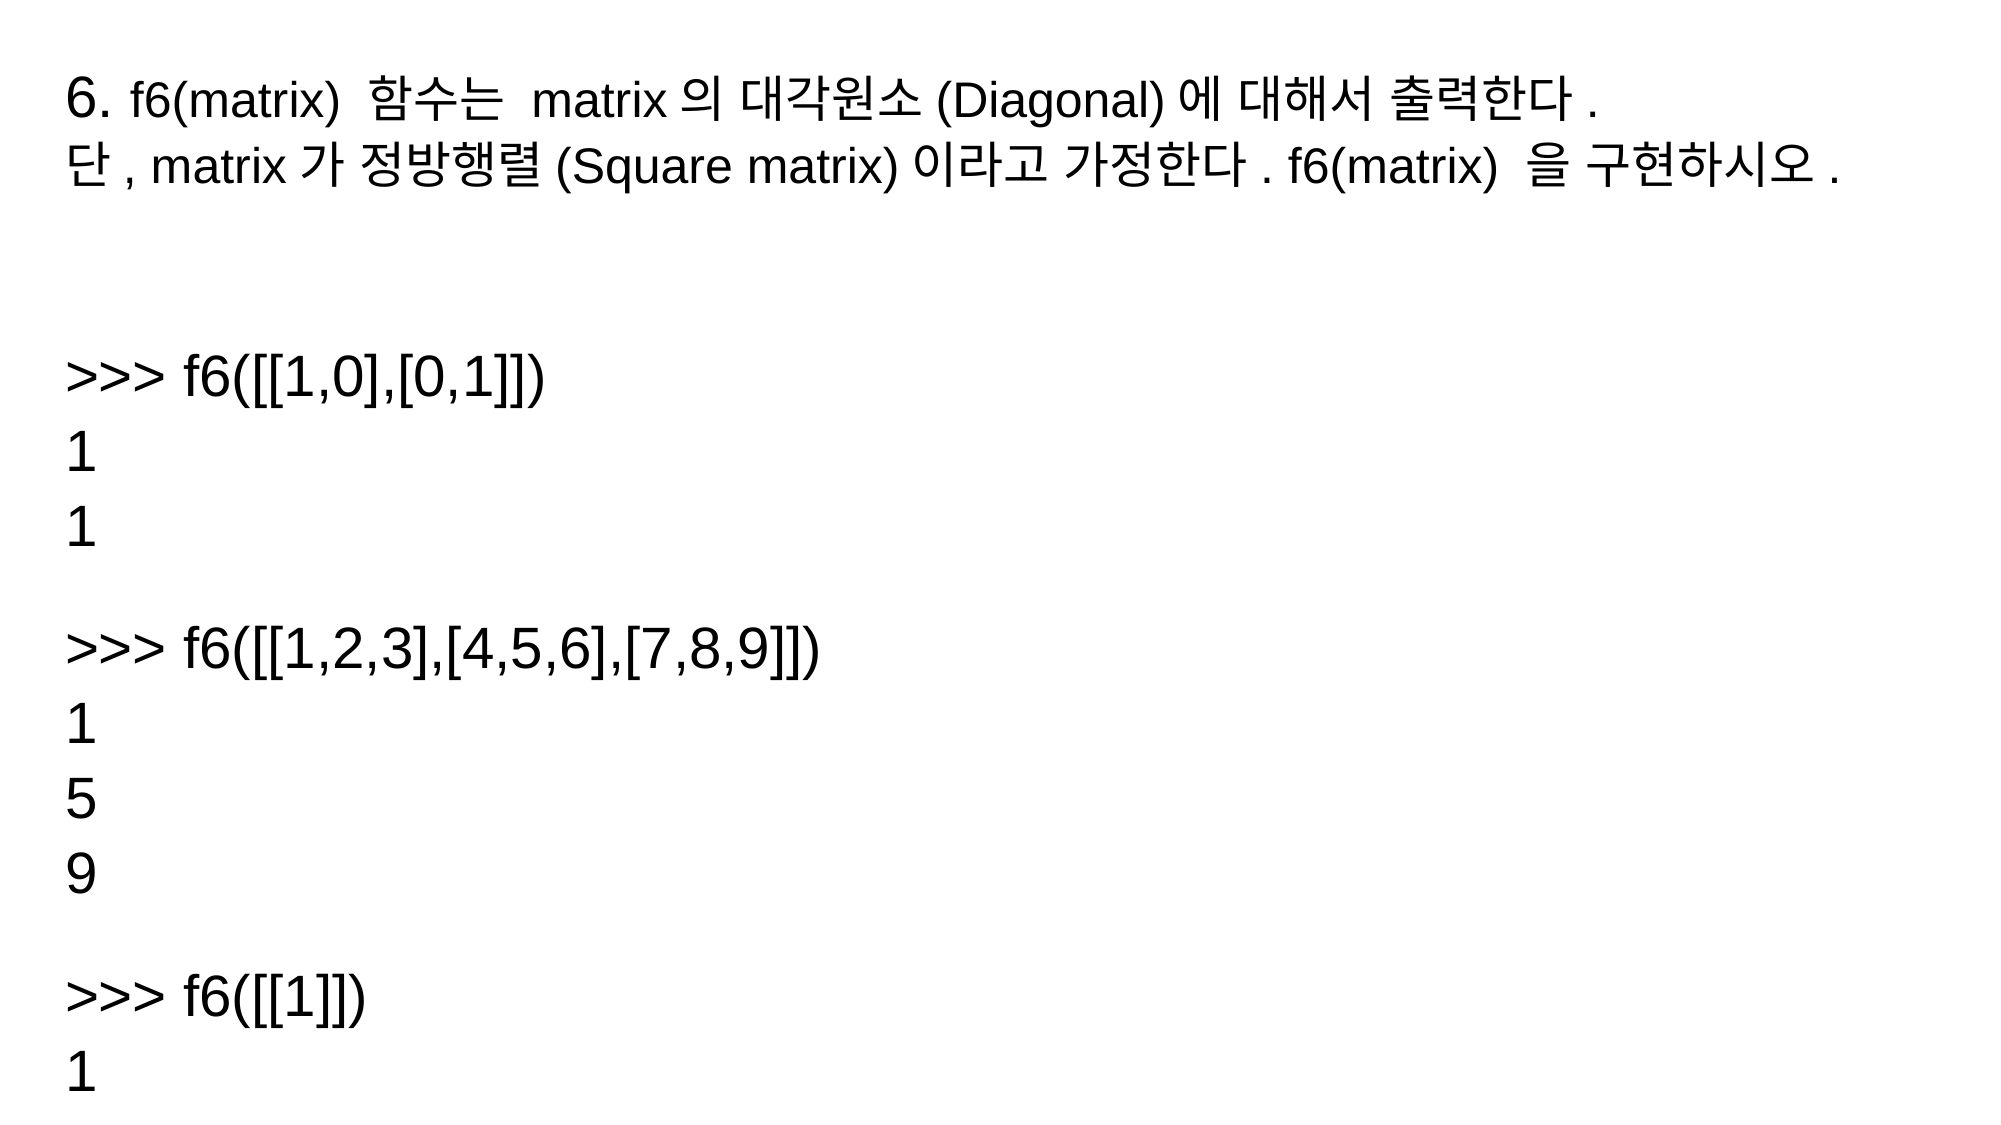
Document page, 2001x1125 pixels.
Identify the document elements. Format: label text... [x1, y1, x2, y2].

text_box 6. f6(matrix) 함수는 matrix의 대각원소(Diagonal)에 대해서 출력한다. 단, matrix가 정방행렬(Square matrix)이라고 가정한다. f6(matrix) 을 구현하시오. >>> f6([[1,0],[0,1]]) 1 1 >>> f6([[1,2,3],[4,5,6],[7,8,9]]) 1 5 9 >>> f6([[1]]) 1 [49, 47, 1977, 1125]
